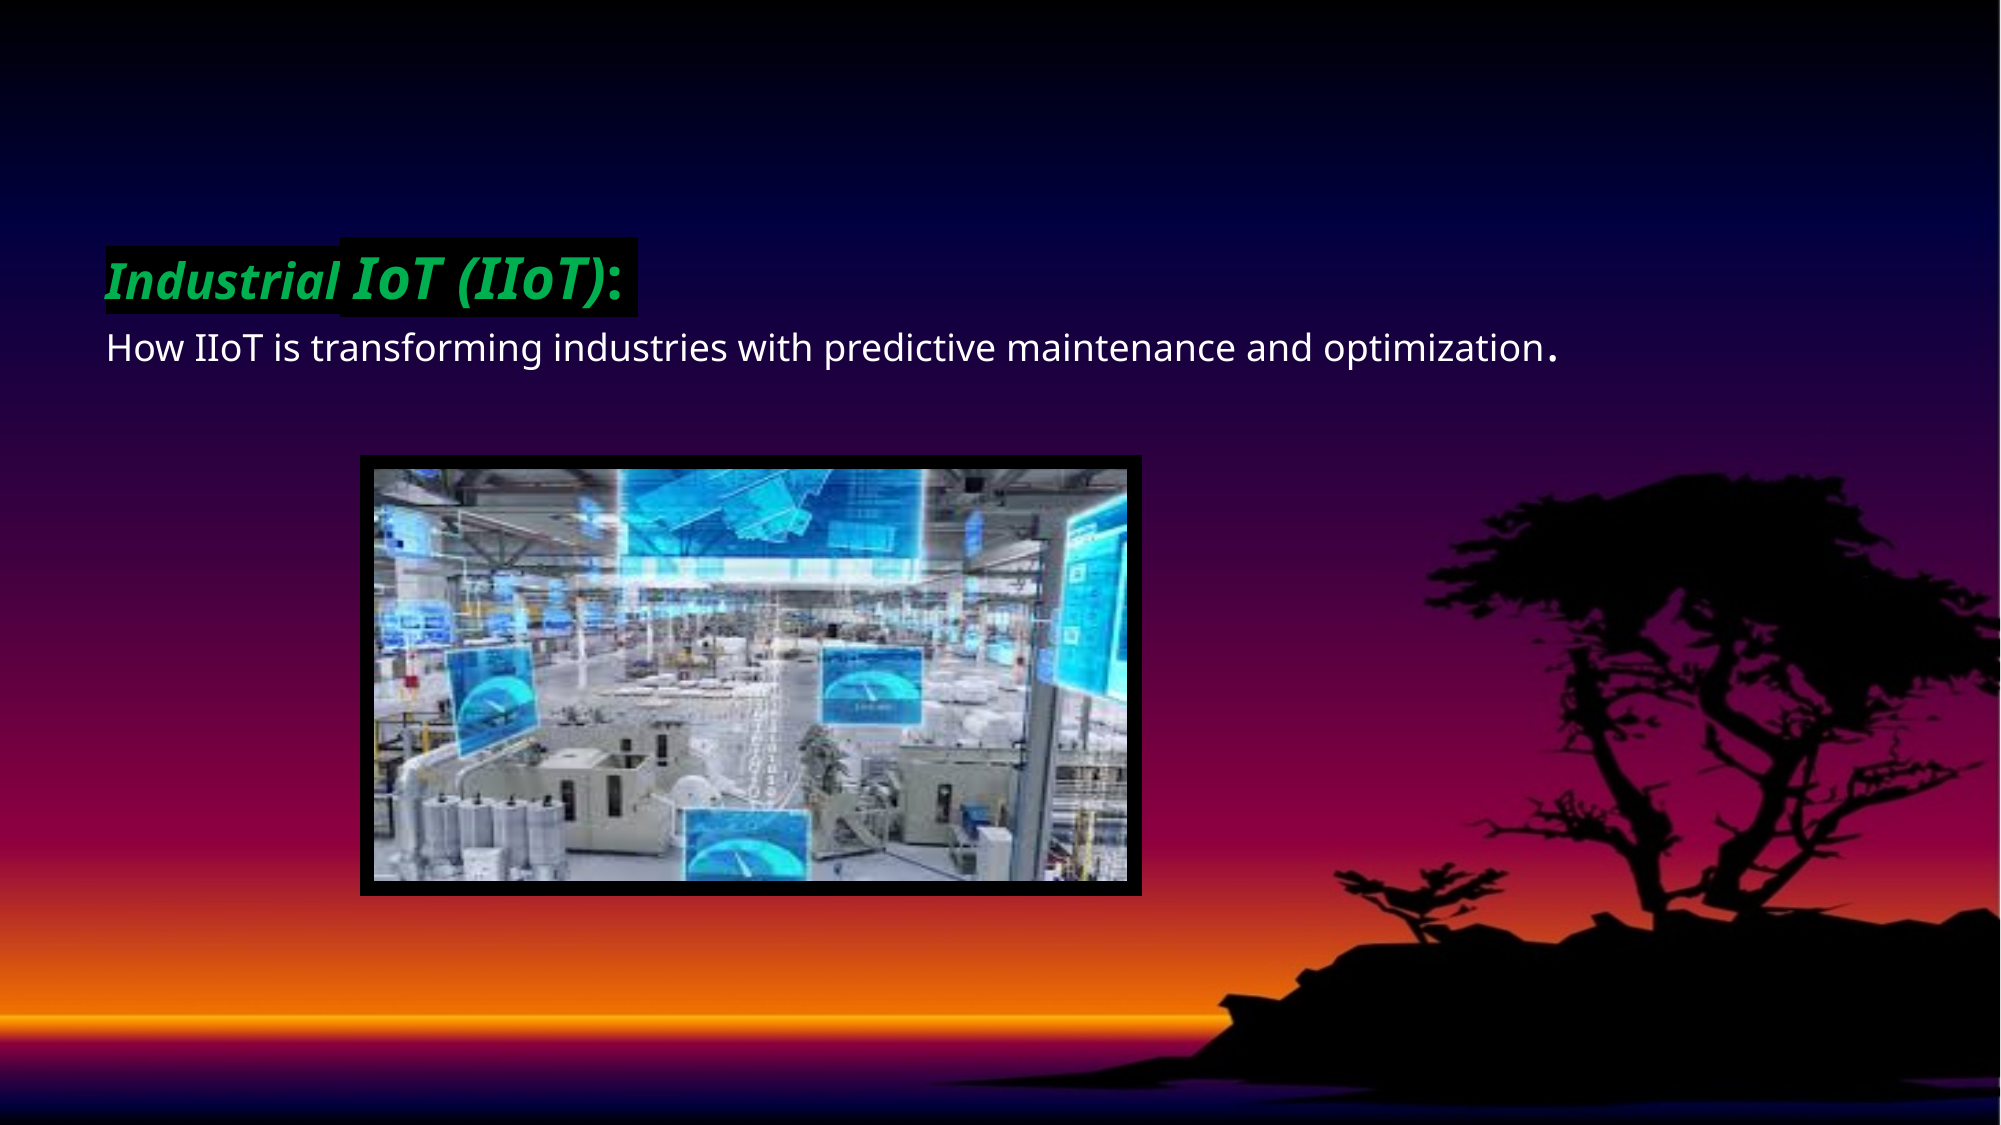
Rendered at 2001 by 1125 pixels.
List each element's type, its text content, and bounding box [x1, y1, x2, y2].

picture [0, 0, 2001, 1125]
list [374, 469, 1128, 882]
title Industrial IoT (IIoT): How IIoT is transforming industries with predictive maintenance and optimization. [90, 197, 1816, 415]
